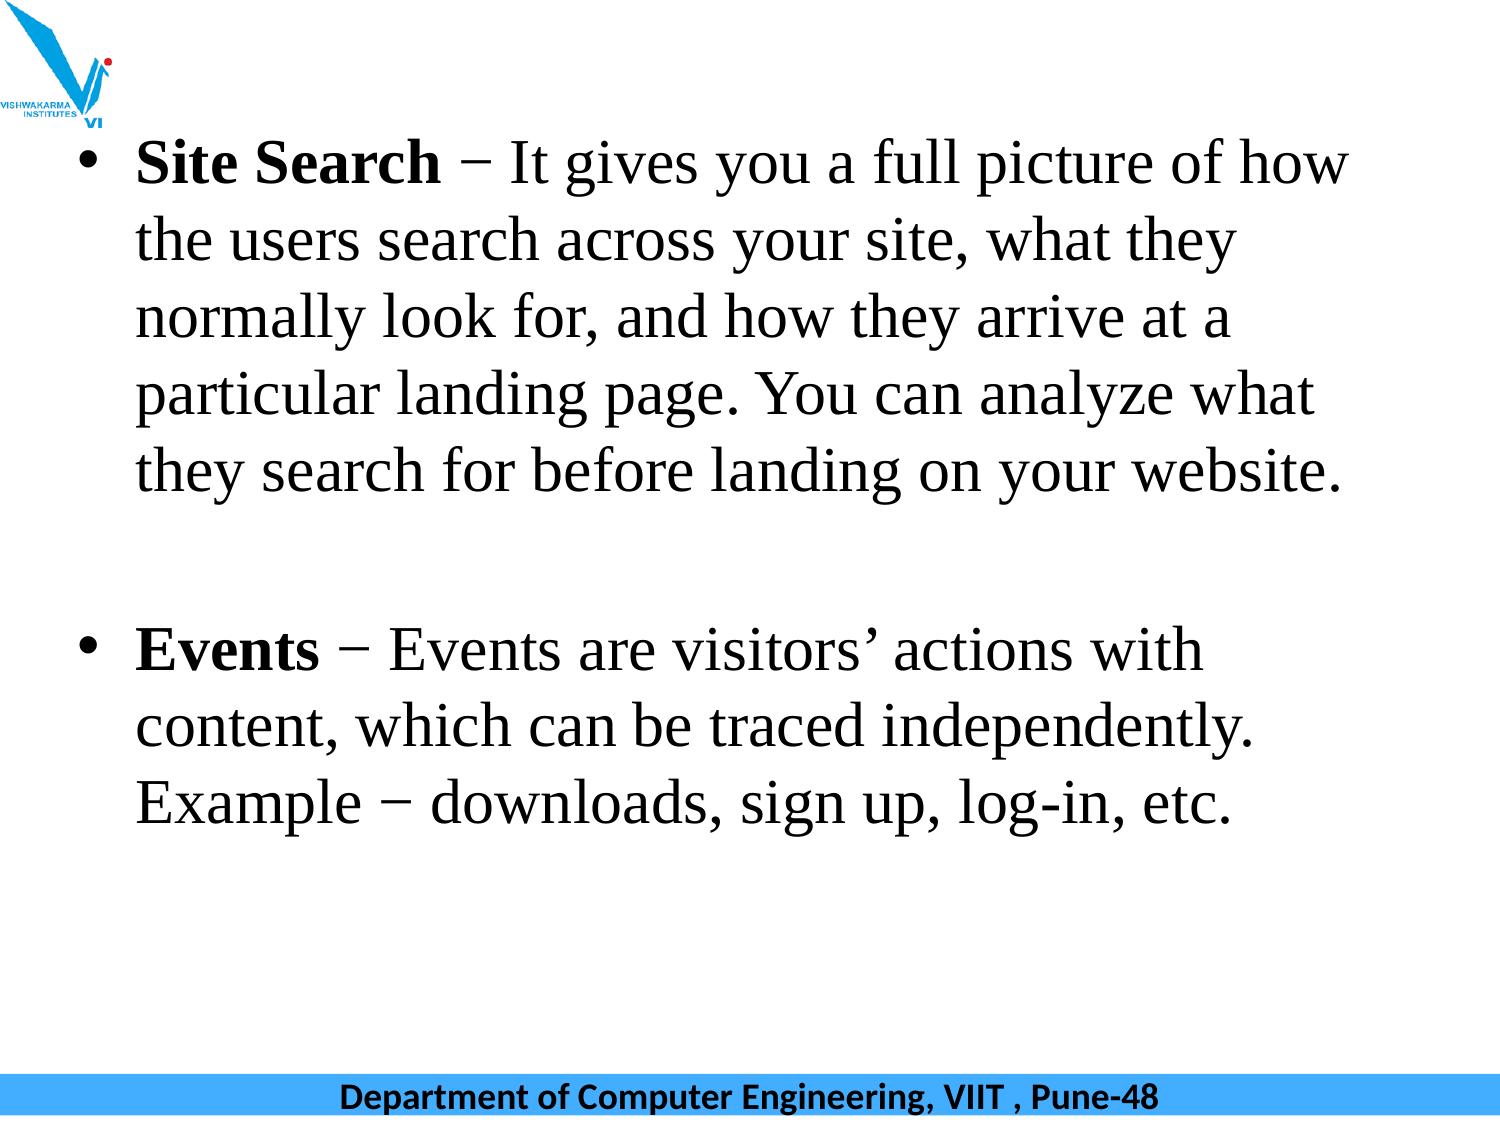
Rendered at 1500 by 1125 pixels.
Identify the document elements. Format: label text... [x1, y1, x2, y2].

text_box Department of Computer Engineering, VIIT , Pune-48 [0, 1072, 1500, 1117]
picture [0, 0, 120, 135]
list Site Search − It gives you a full picture of how the users search across your site, what they normally look for, and how they arrive at a particular landing page. You can analyze what they search for before landing on your website. Events − Events are visitors’ actions with content, which can be traced independently. Example − downloads, sign up, log-in, etc. [62, 112, 1413, 855]
